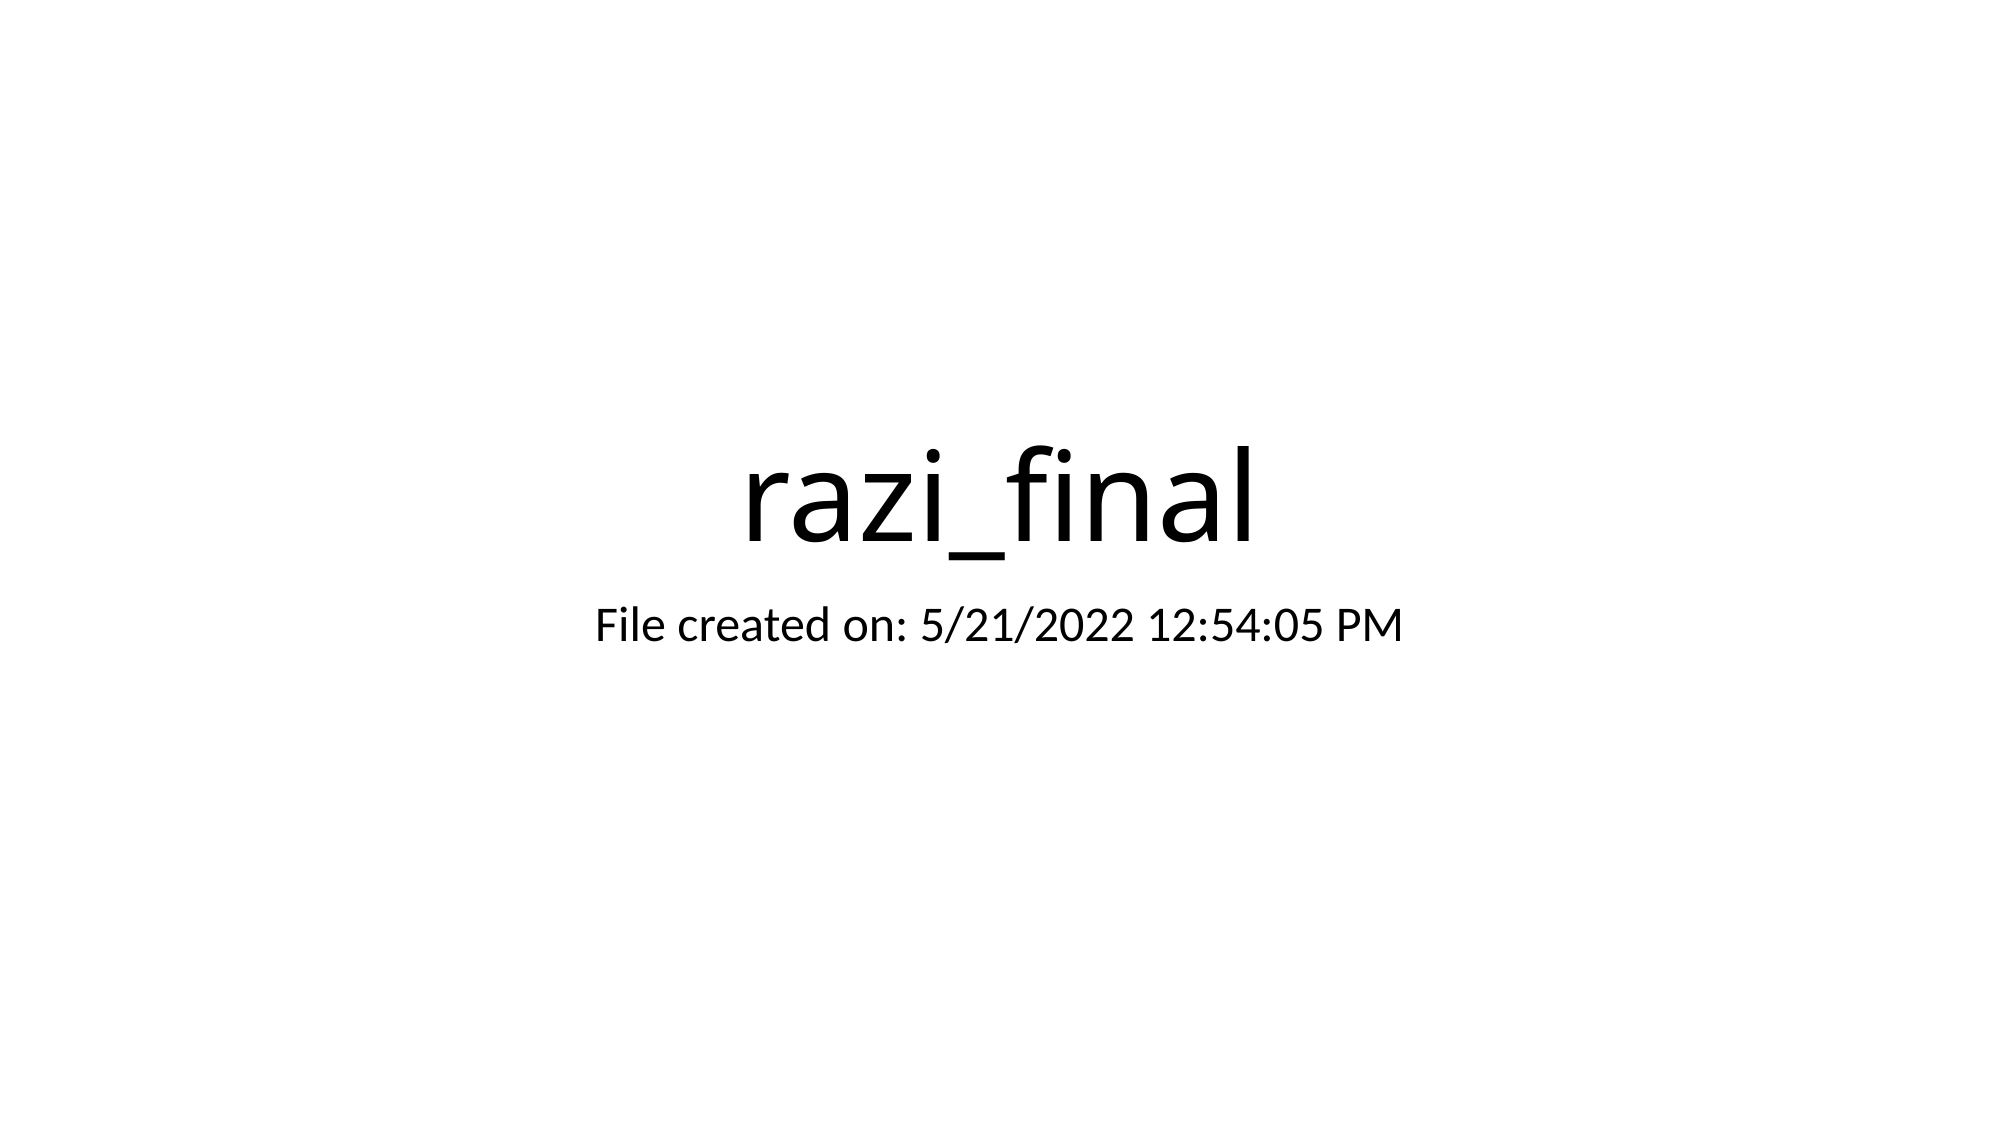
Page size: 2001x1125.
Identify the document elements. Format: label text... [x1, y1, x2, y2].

title razi_final [249, 184, 1750, 576]
subtitle File created on: 5/21/2022 12:54:05 PM [249, 590, 1750, 863]
